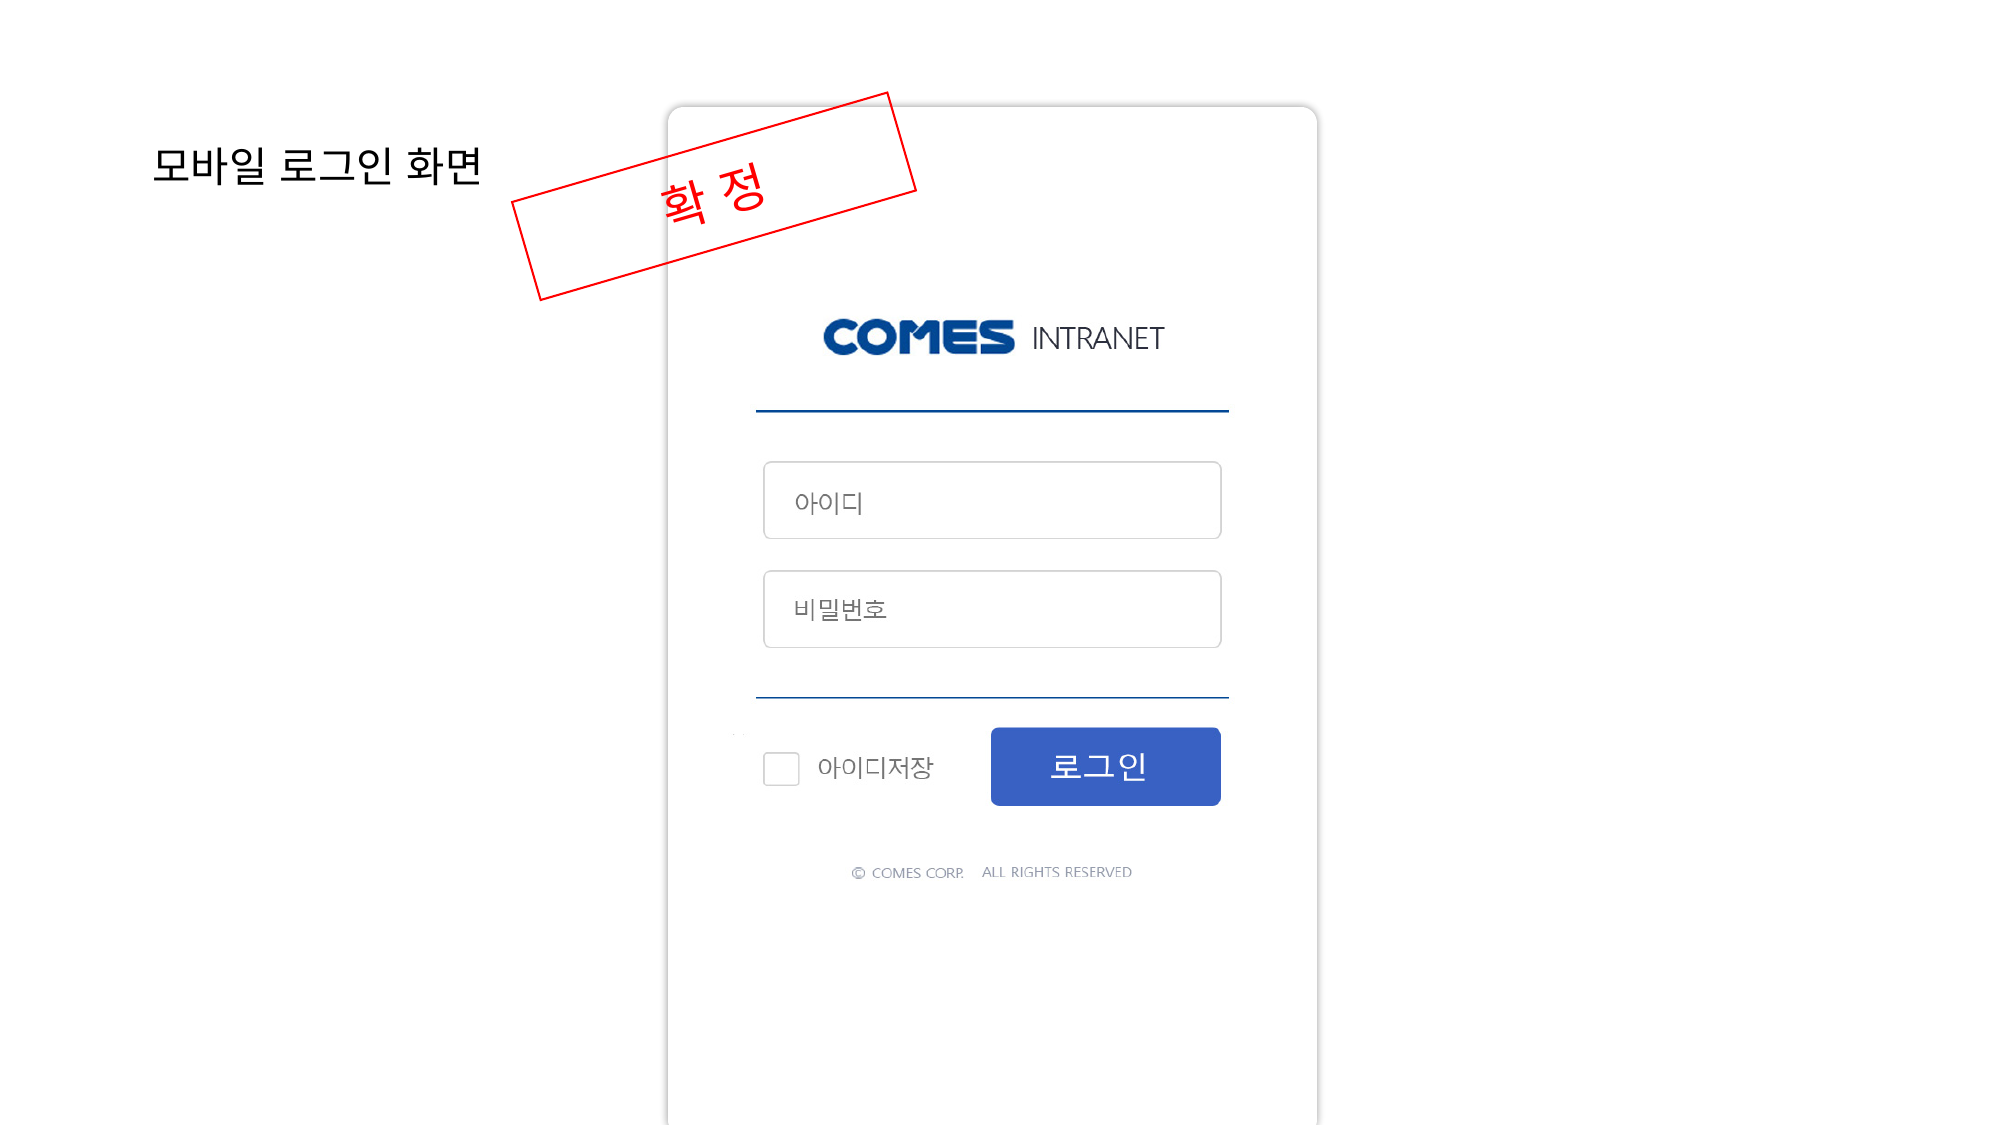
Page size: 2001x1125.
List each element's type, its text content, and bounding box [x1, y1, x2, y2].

text_box 확 정 [510, 146, 698, 302]
title 모바일 로그인 화면 [137, 59, 1863, 278]
text_box 확 정 [727, 91, 902, 138]
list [698, 138, 1286, 1105]
